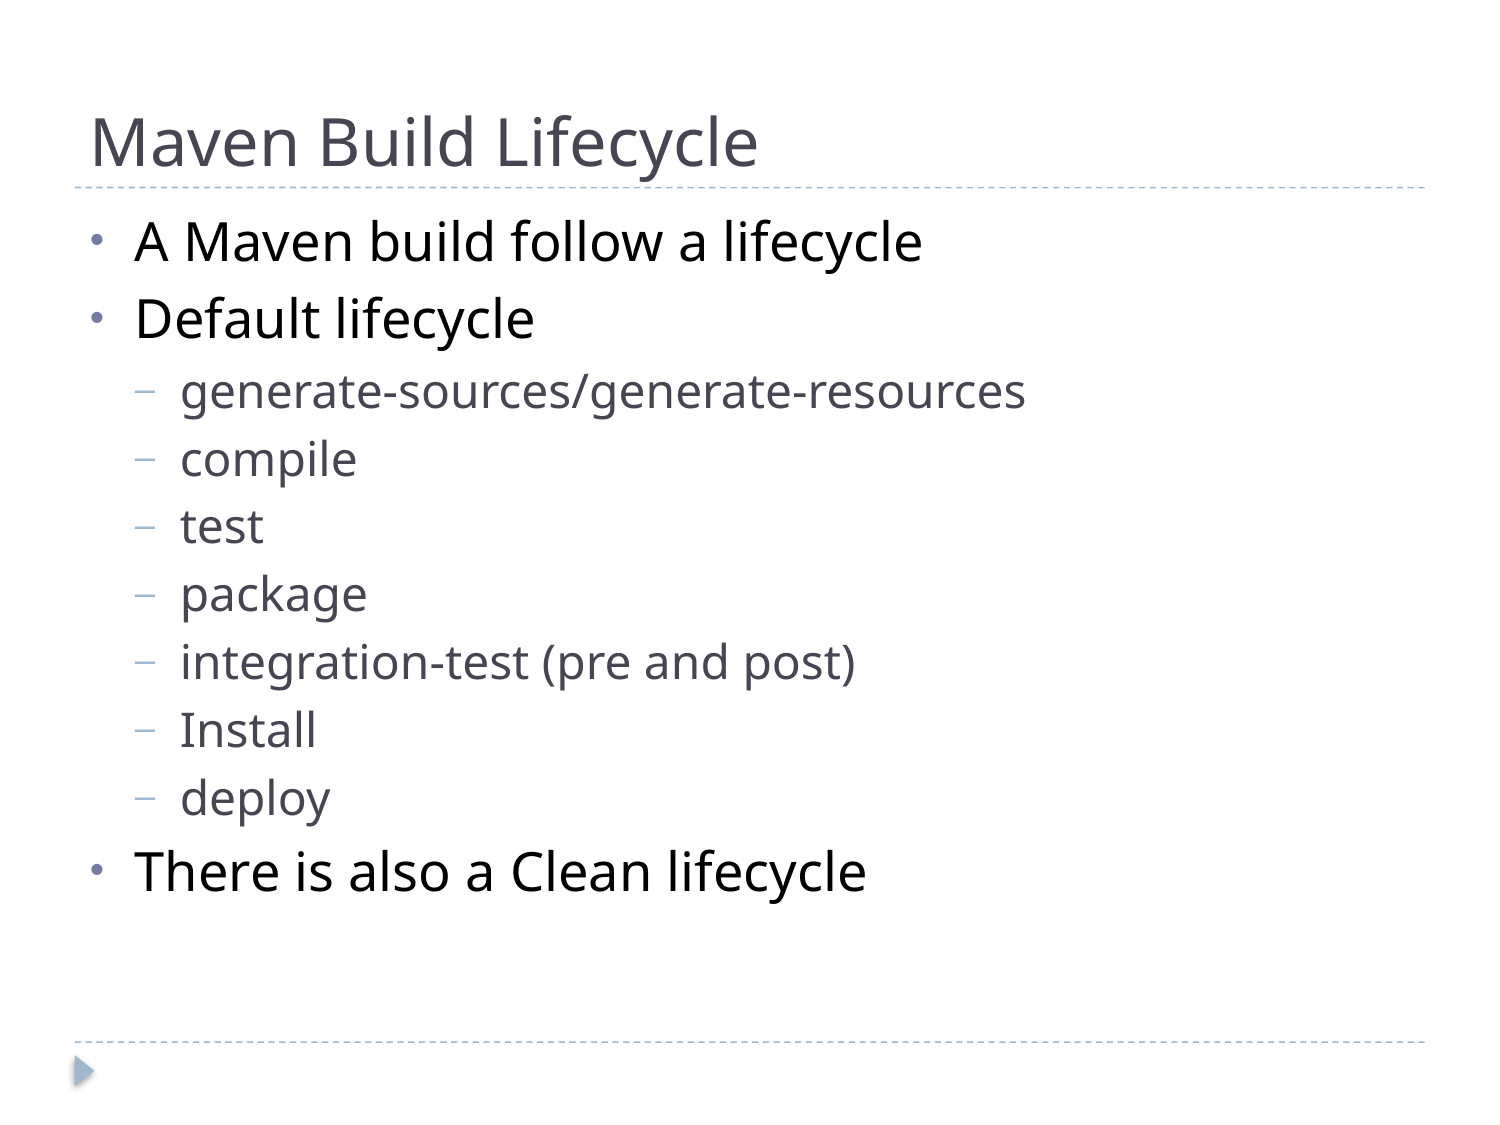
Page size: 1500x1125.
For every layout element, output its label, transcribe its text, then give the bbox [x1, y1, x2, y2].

title Maven Build Lifecycle [75, 24, 1425, 188]
list A Maven build follow a lifecycle Default lifecycle generate-sources/generate-resources compile test package integration-test (pre and post) Install deploy There is also a Clean lifecycle [75, 200, 1425, 1010]
